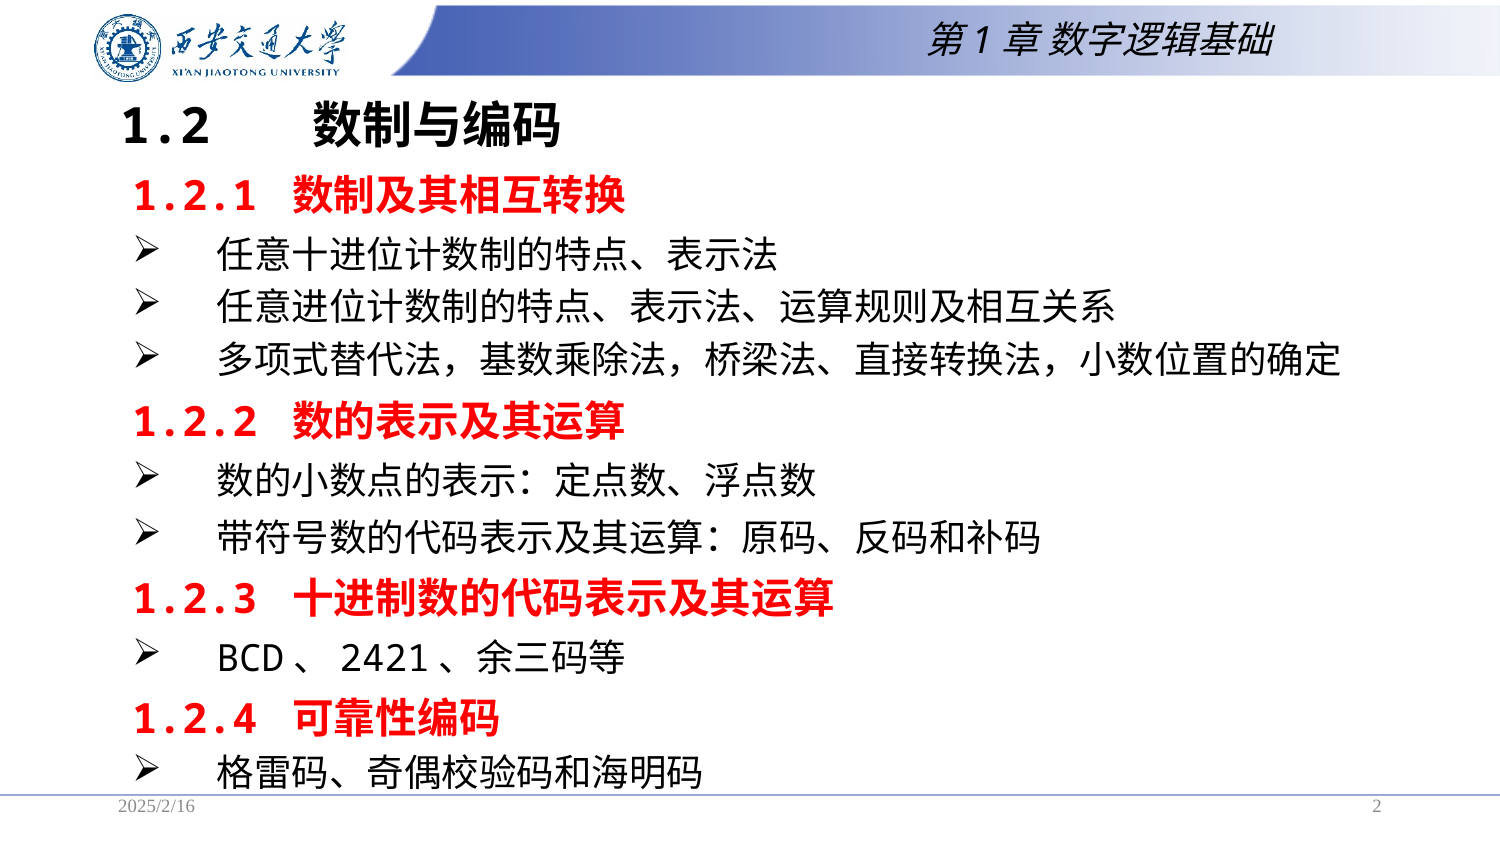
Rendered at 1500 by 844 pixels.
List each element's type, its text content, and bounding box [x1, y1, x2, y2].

text_box 第1章 数字逻辑基础 [910, 8, 1416, 82]
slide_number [103, 782, 441, 828]
slide_number 2 [1059, 803, 1397, 828]
picture [0, 0, 1500, 844]
text_box 1.2.1 数制及其相互转换 任意十进位计数制的特点、表示法 任意进位计数制的特点、表示法、运算规则及相互关系 多项式替代法，基数乘除法，桥梁法、直接转换法，小数位置的确定 1.2.2 数的表示及其运算 数的小数点的表示：定点数、浮点数 带符号数的代码表示及其运算：原码、反码和补码 1.2.3 十进制数的代码表示及其运算 BCD、2421、余三码等 1.2.4 可靠性编码 格雷码、奇偶校验码和海明码 [117, 160, 1411, 803]
title 1.2 数制与编码 [105, 92, 750, 178]
